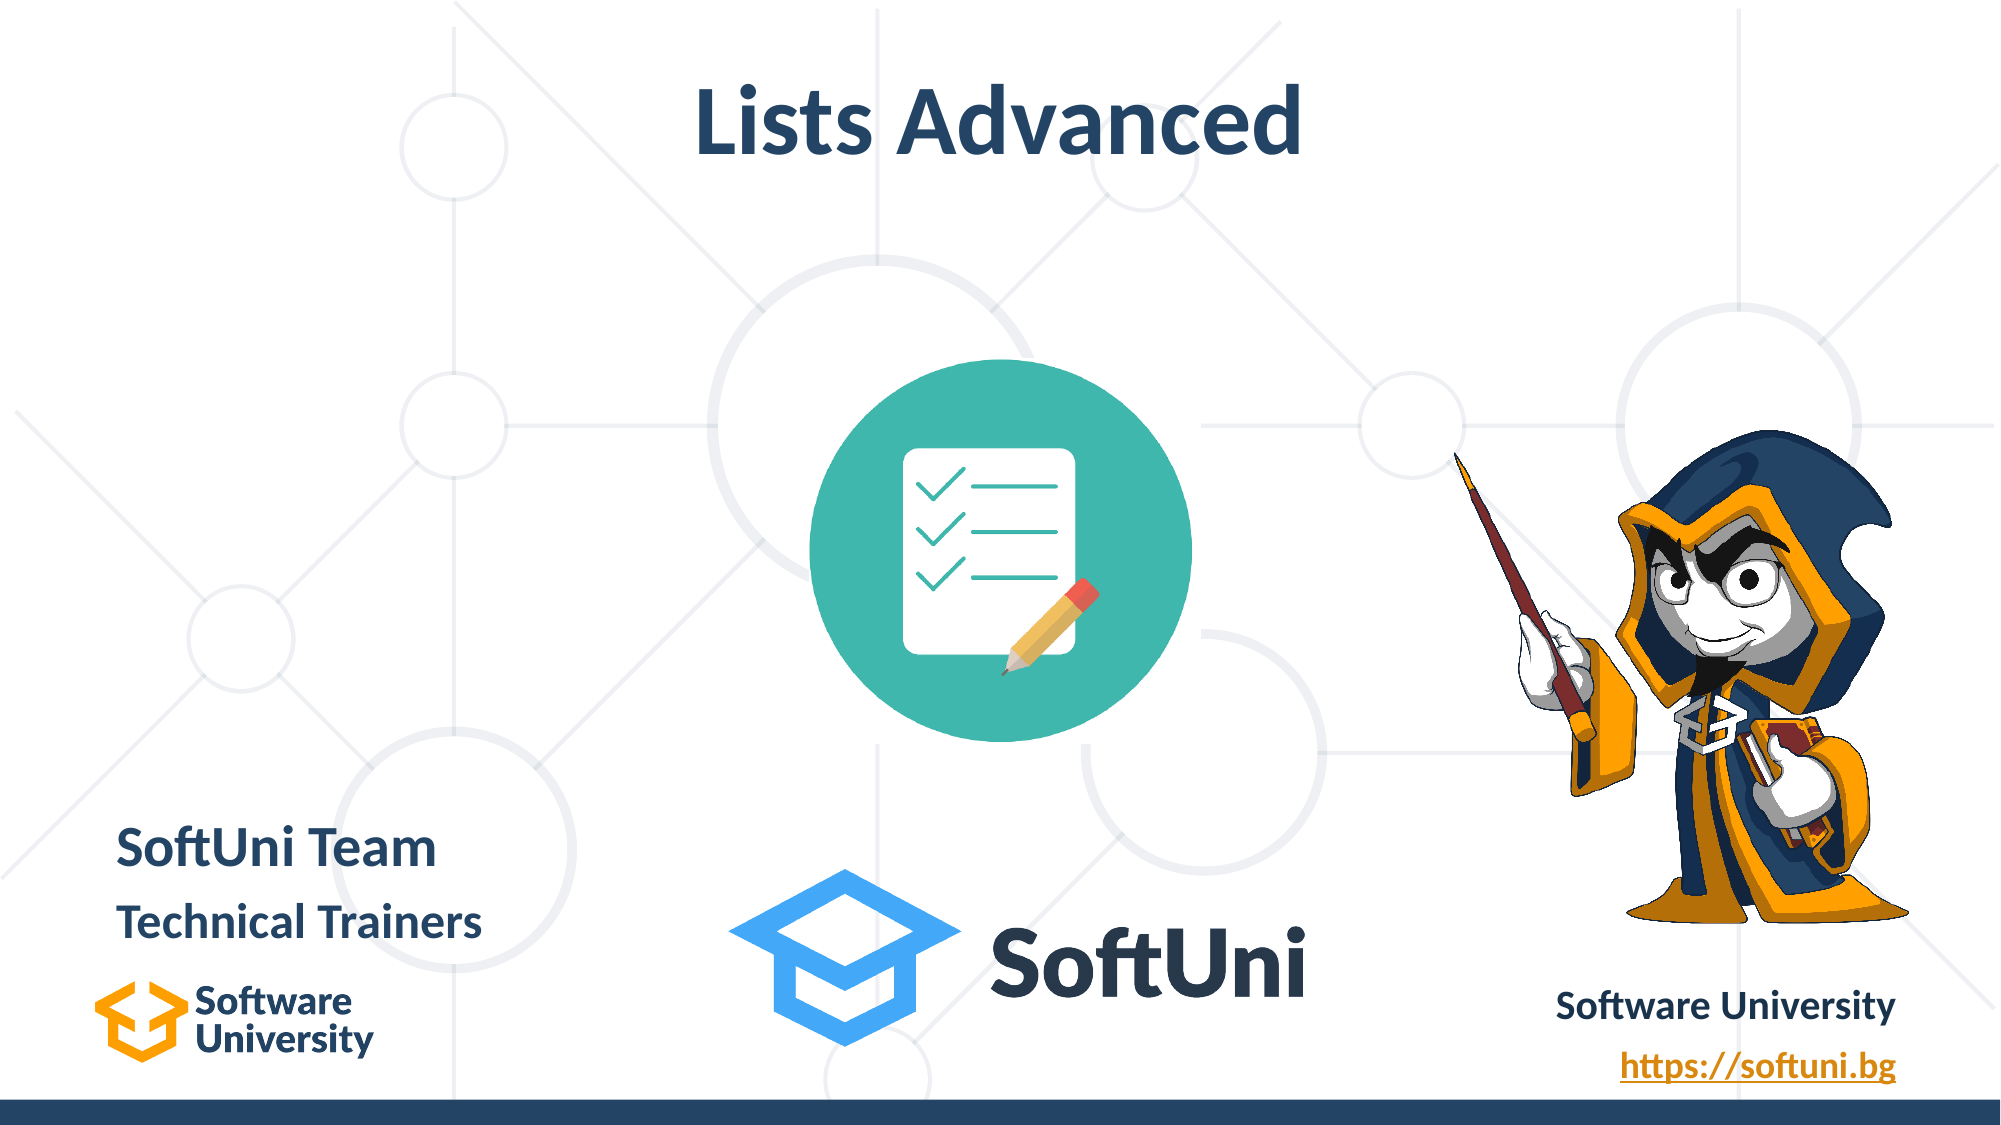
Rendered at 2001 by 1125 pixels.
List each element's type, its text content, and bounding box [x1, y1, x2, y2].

list https://softuni.bg [1417, 1033, 1903, 1091]
picture [808, 358, 1202, 744]
picture [83, 970, 384, 1074]
list SoftUni Team [110, 800, 595, 880]
list Software University [1417, 970, 1903, 1033]
list Technical Trainers [110, 880, 595, 954]
picture [1451, 428, 1910, 924]
title Lists Advanced [0, 41, 2000, 187]
picture [709, 850, 1325, 1064]
